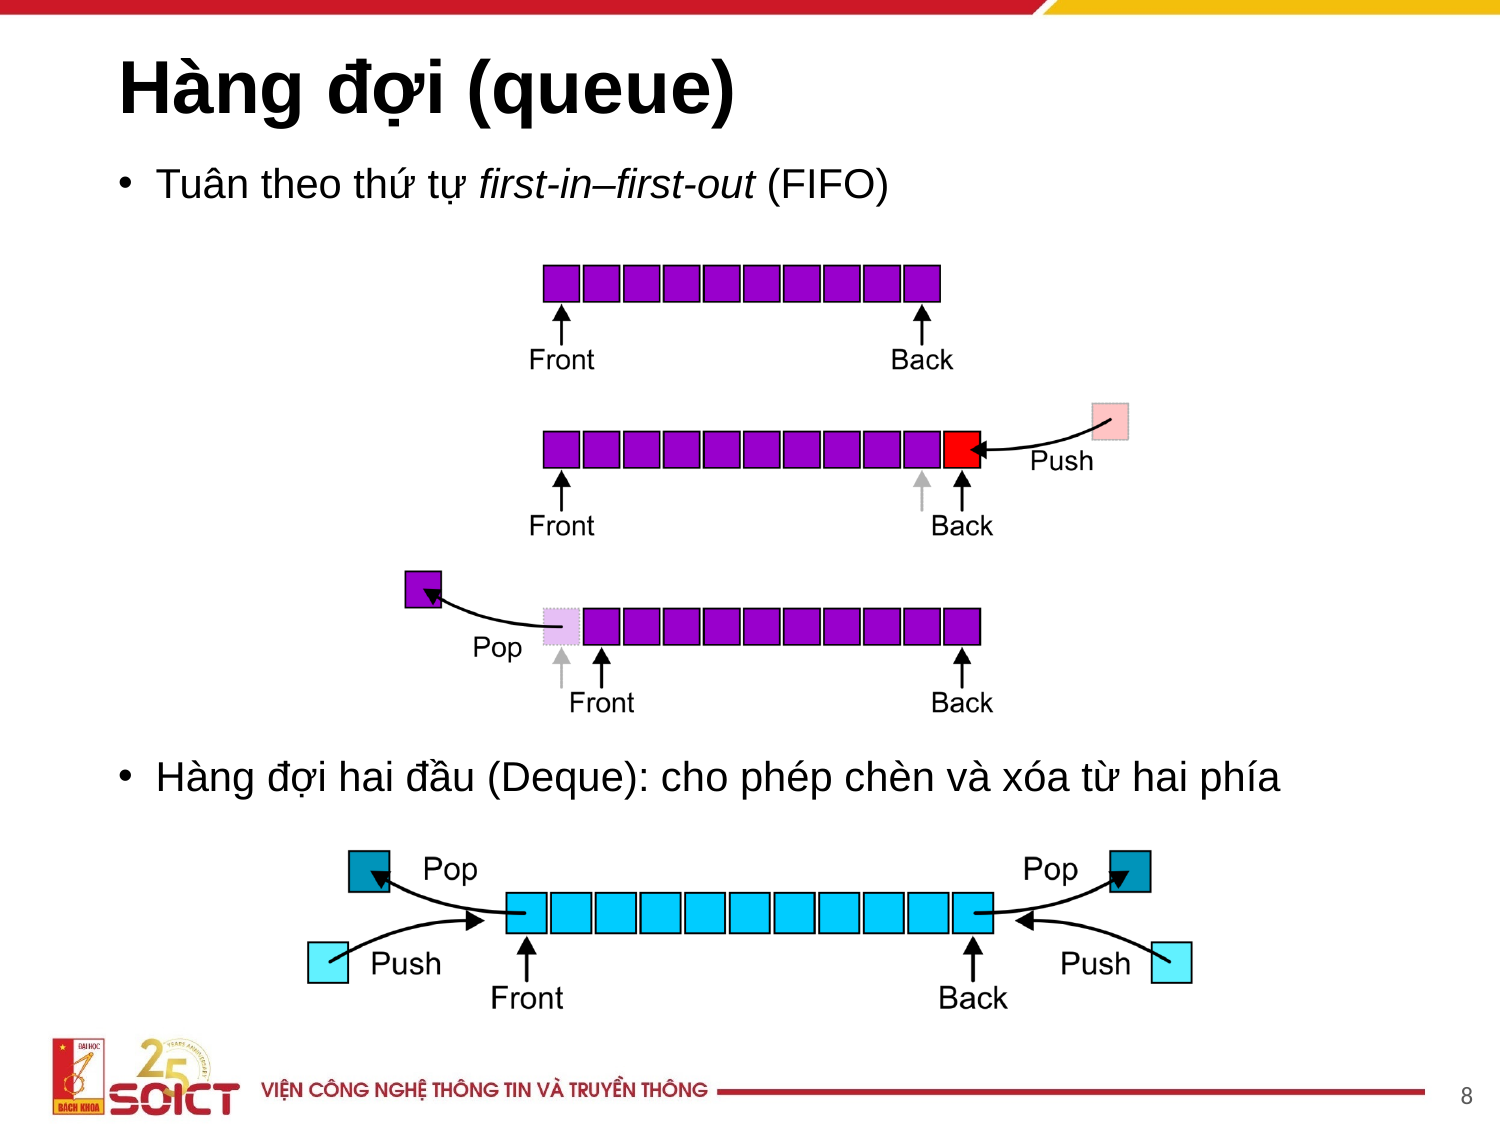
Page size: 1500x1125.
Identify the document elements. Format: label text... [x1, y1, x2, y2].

list Tuân theo thứ tự first-in–first-out (FIFO) Hàng đợi hai đầu (Deque): cho phép chèn và xóa từ hai phía [103, 154, 1397, 997]
slide_number ‹#› [1300, 1065, 1489, 1125]
picture [0, 0, 1500, 1125]
title Hàng đợi (queue) [103, 24, 1397, 154]
